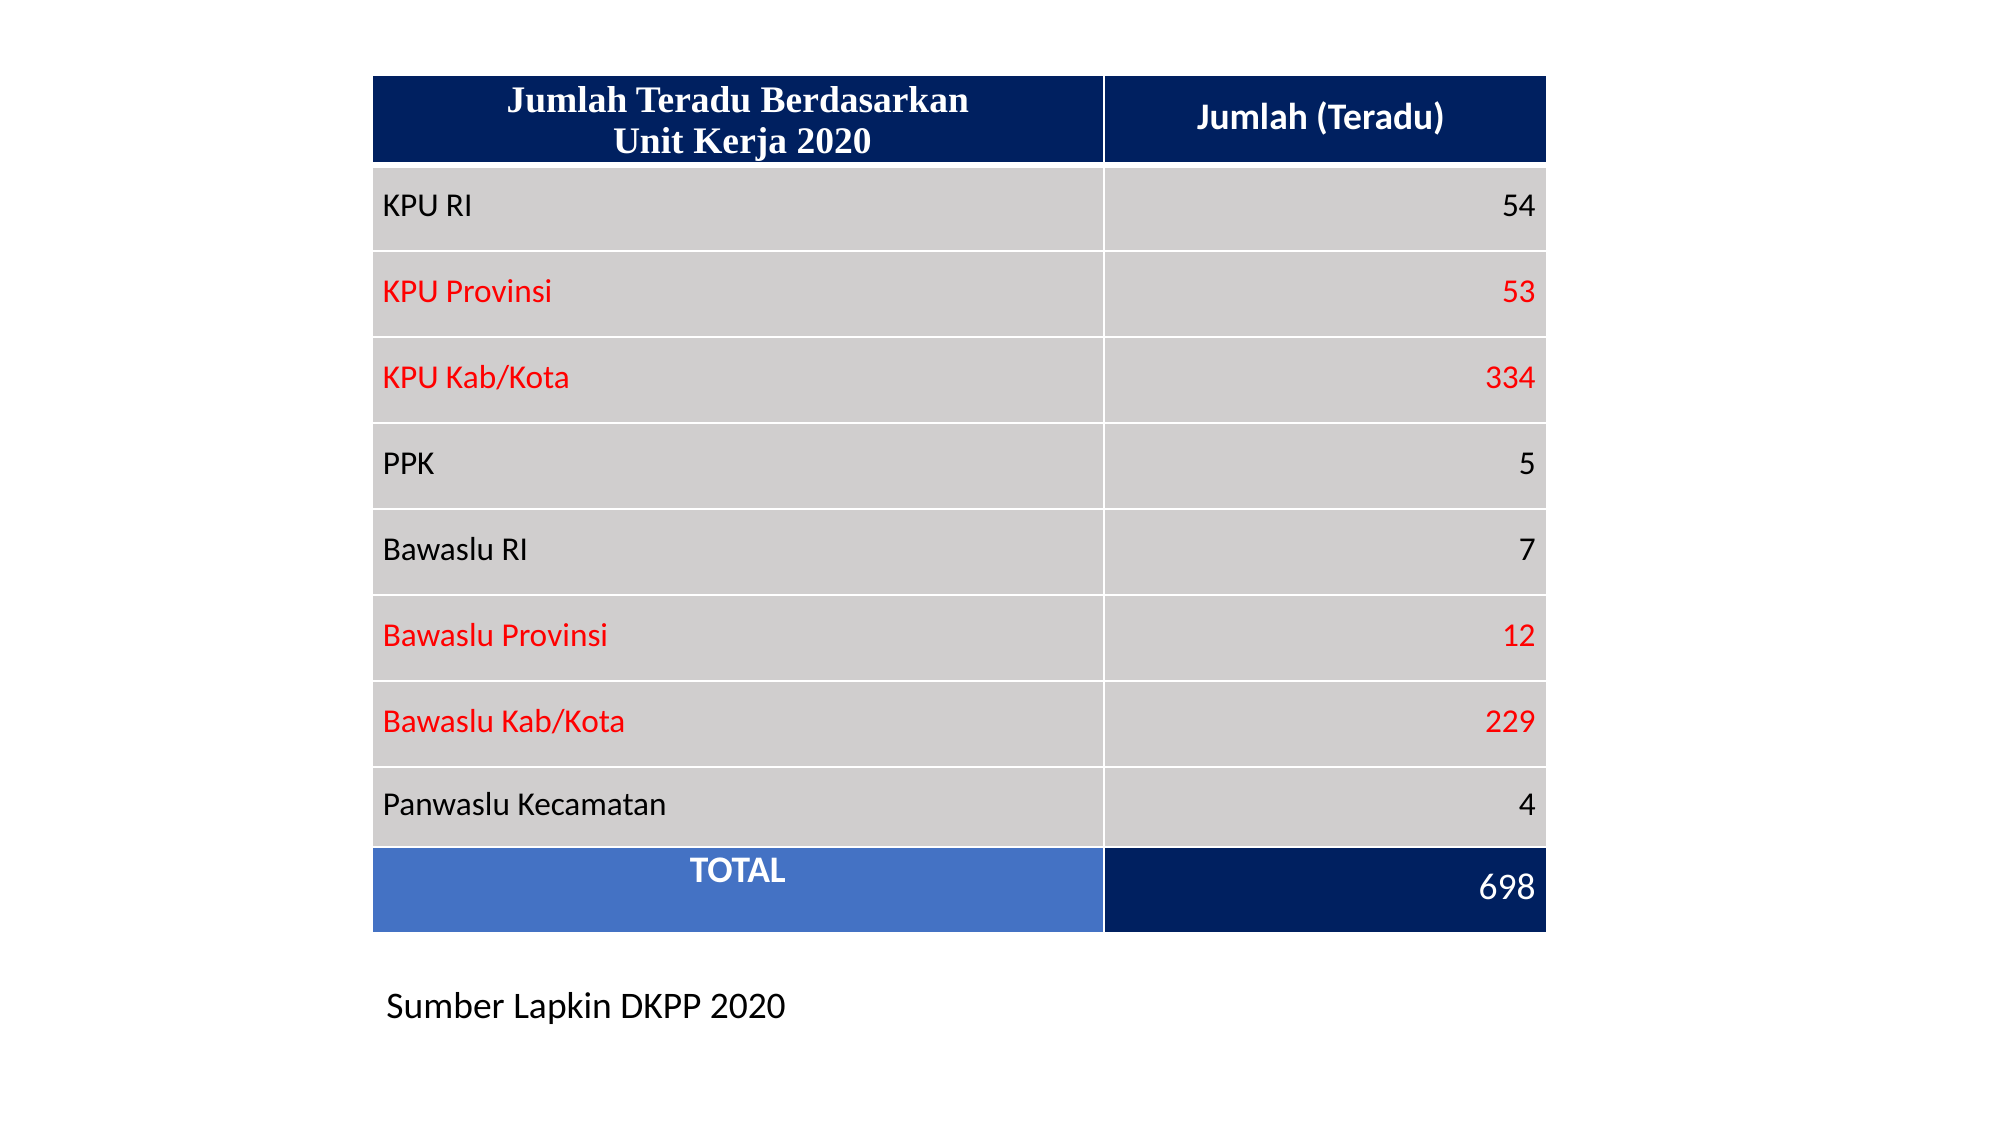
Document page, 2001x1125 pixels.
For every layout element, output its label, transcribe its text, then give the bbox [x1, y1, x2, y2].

table_cell 54 [1105, 168, 1546, 250]
table_cell 229 [1105, 682, 1546, 766]
table_cell KPU Provinsi [373, 252, 1103, 336]
table_cell PPK [373, 424, 1103, 508]
table_cell KPU Kab/Kota [373, 338, 1103, 422]
table_cell Bawaslu Kab/Kota [373, 682, 1103, 766]
text_box [965, 245, 1944, 991]
table_cell Bawaslu RI [373, 510, 1103, 594]
text_box Sumber Lapkin DKPP 2020 [371, 973, 1165, 1033]
table_cell TOTAL [373, 848, 1103, 932]
table_cell 4 [1105, 768, 1546, 846]
table_header Jumlah Teradu Berdasarkan Unit Kerja 2020 [373, 76, 1103, 162]
table_cell Panwaslu Kecamatan [373, 768, 1103, 846]
table_cell 53 [1105, 252, 1546, 336]
table_cell 5 [1105, 424, 1546, 508]
table_cell Bawaslu Provinsi [373, 596, 1103, 680]
table_cell 698 [1105, 848, 1546, 932]
table_cell 334 [1105, 338, 1546, 422]
table_cell 7 [1105, 510, 1546, 594]
table_header Jumlah (Teradu) [1105, 76, 1546, 162]
table_cell 12 [1105, 596, 1546, 680]
table_cell KPU RI [373, 168, 1103, 250]
